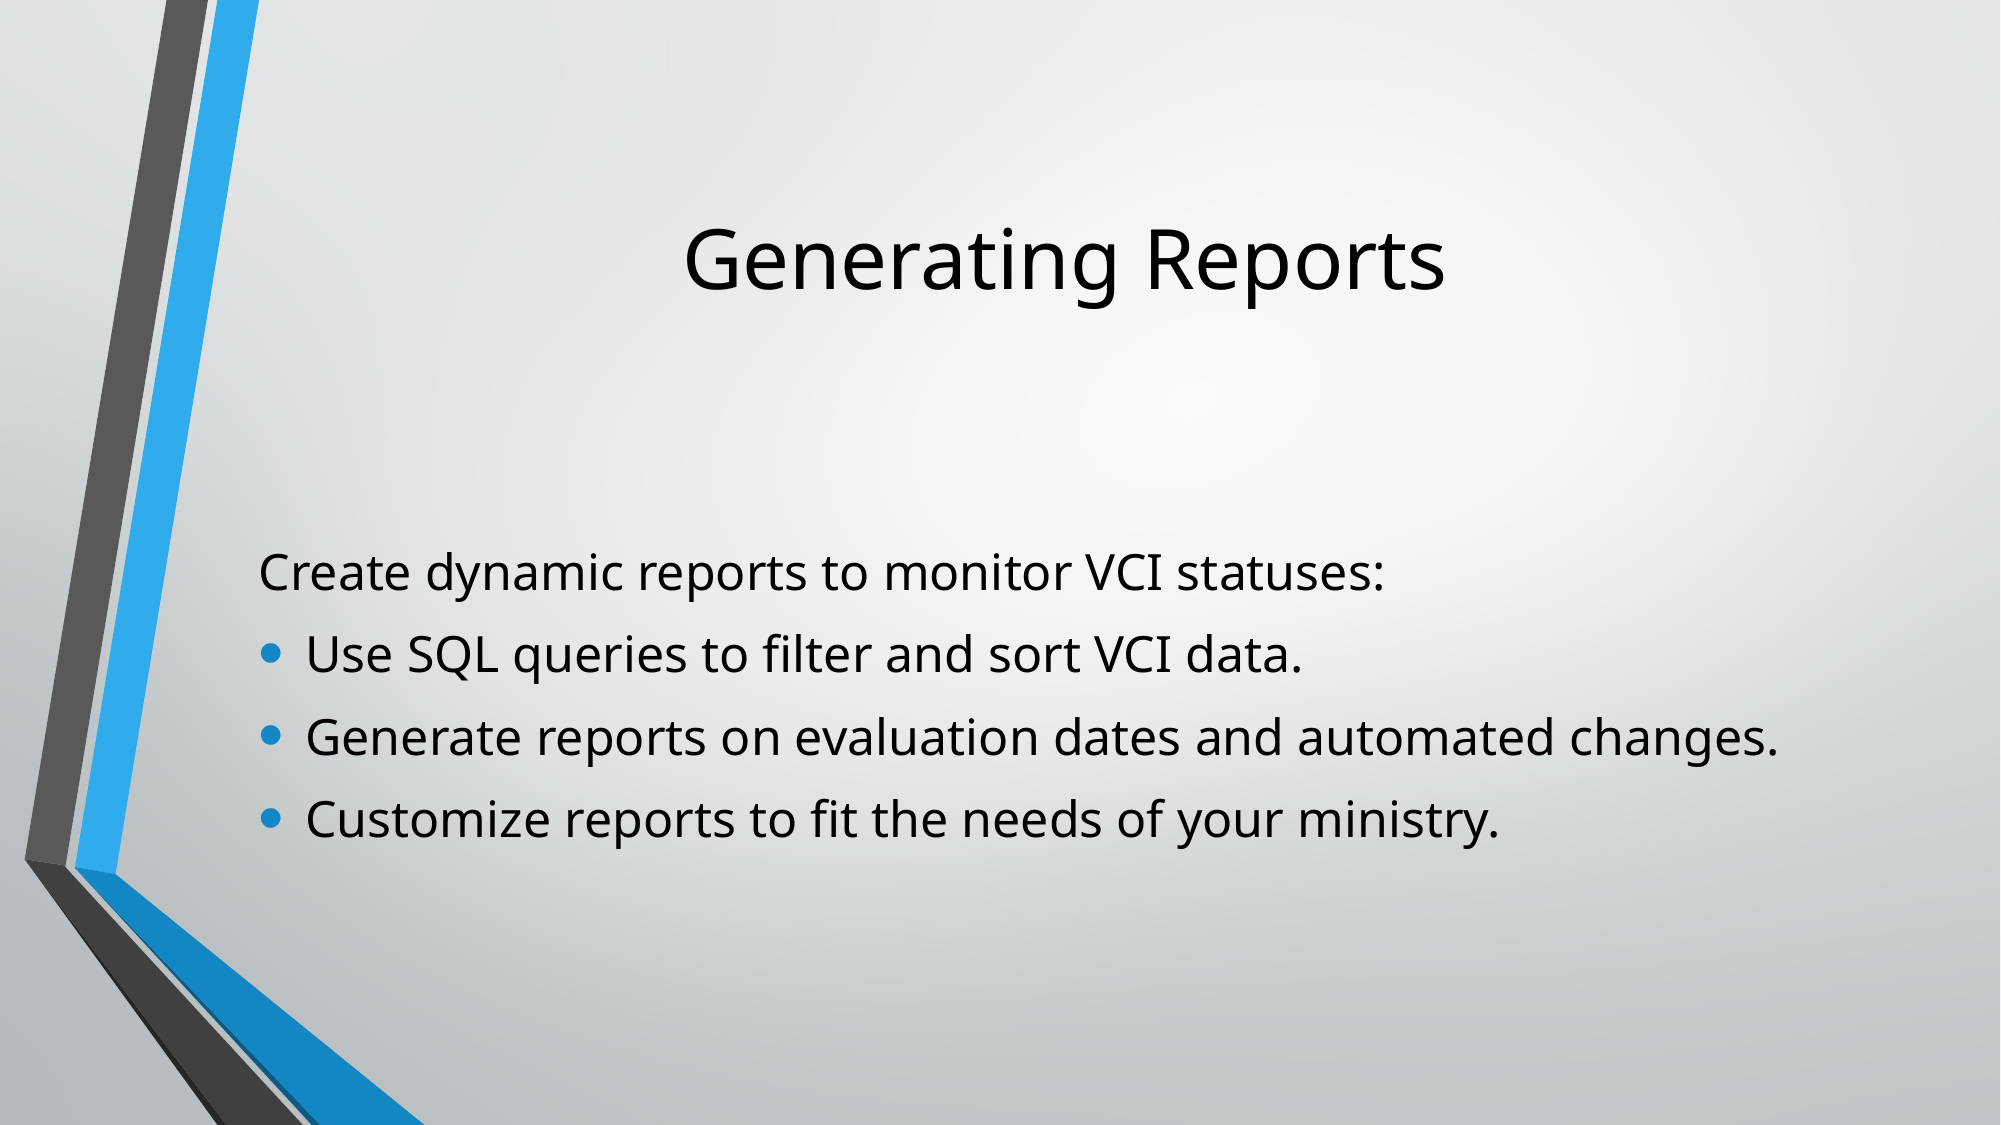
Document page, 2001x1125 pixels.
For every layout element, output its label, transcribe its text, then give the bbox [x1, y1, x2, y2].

list Create dynamic reports to monitor VCI statuses: Use SQL queries to filter and sort VCI data. Generate reports on evaluation dates and automated changes. Customize reports to fit the needs of your ministry. [243, 437, 1887, 950]
title Generating Reports [243, 112, 1887, 400]
